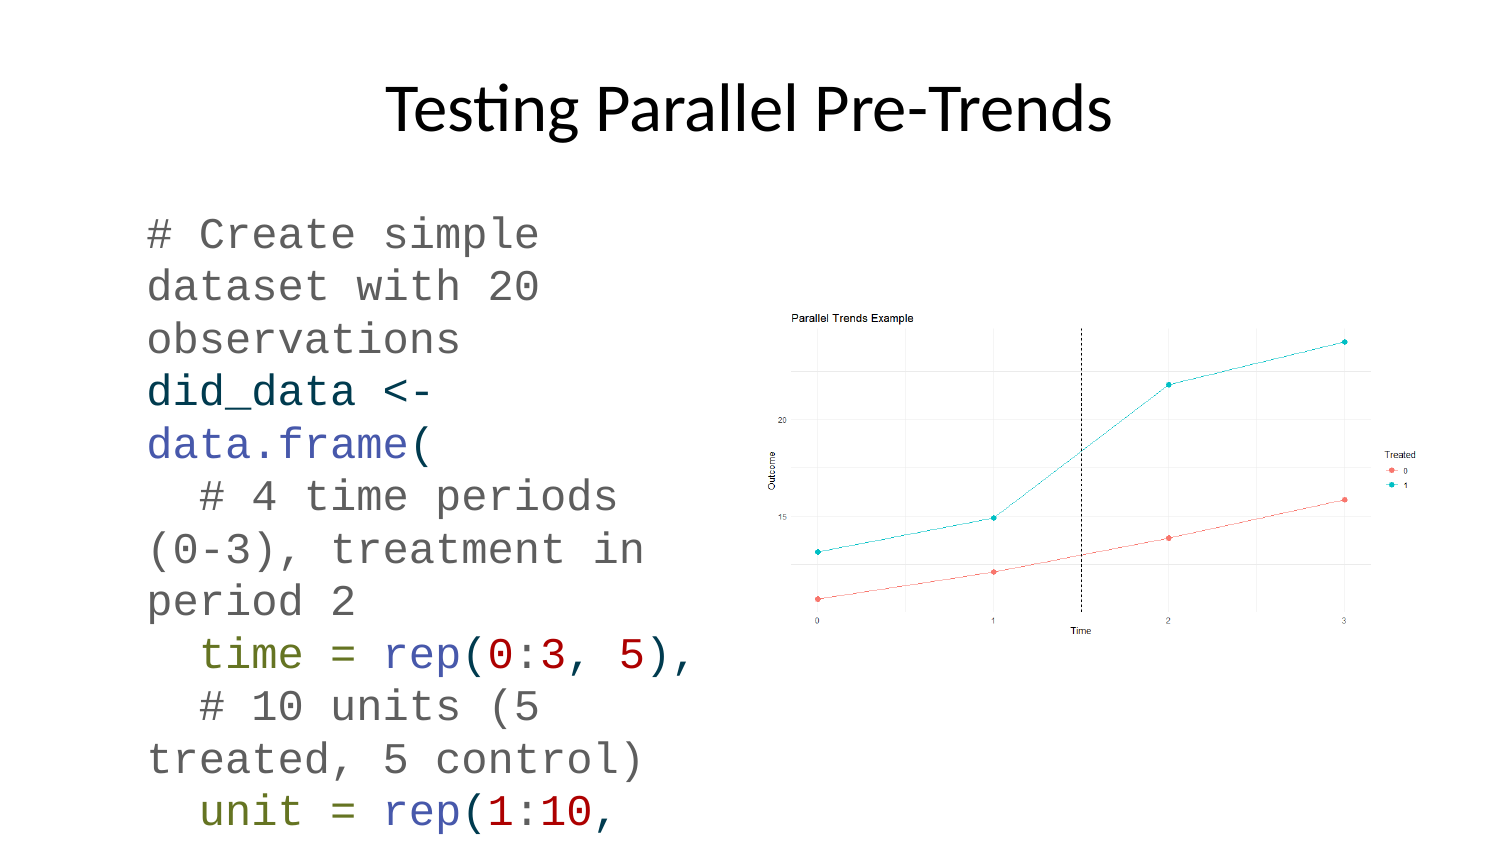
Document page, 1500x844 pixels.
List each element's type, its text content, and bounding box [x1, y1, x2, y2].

title Testing Parallel Pre-Trends [75, 33, 1425, 175]
list # Create simple dataset with 20 observations did_data <- data.frame( # 4 time periods (0-3), treatment in period 2 time = rep(0:3, 5), # 10 units (5 treated, 5 control) unit = rep(1:10, each = 4), # Treatment indicator treated = rep(c(rep(0, 5), rep(1, 5)), each = 4), # Period indicator (pre/post) post = rep(c(0,0,1,1), 10) ) # Base outcome - parallel trends did_data$y_parallel <- 10 + 2*did_data$time + 3*did_data$treated + 5*(did_data$post*did_data$treated) + rnorm(40, 0, 1) # Non-parallel trends did_data$y_nonparallel <- did_data$y_parallel + 2*did_data$time*did_data$treated [75, 196, 738, 754]
picture [762, 308, 1426, 640]
